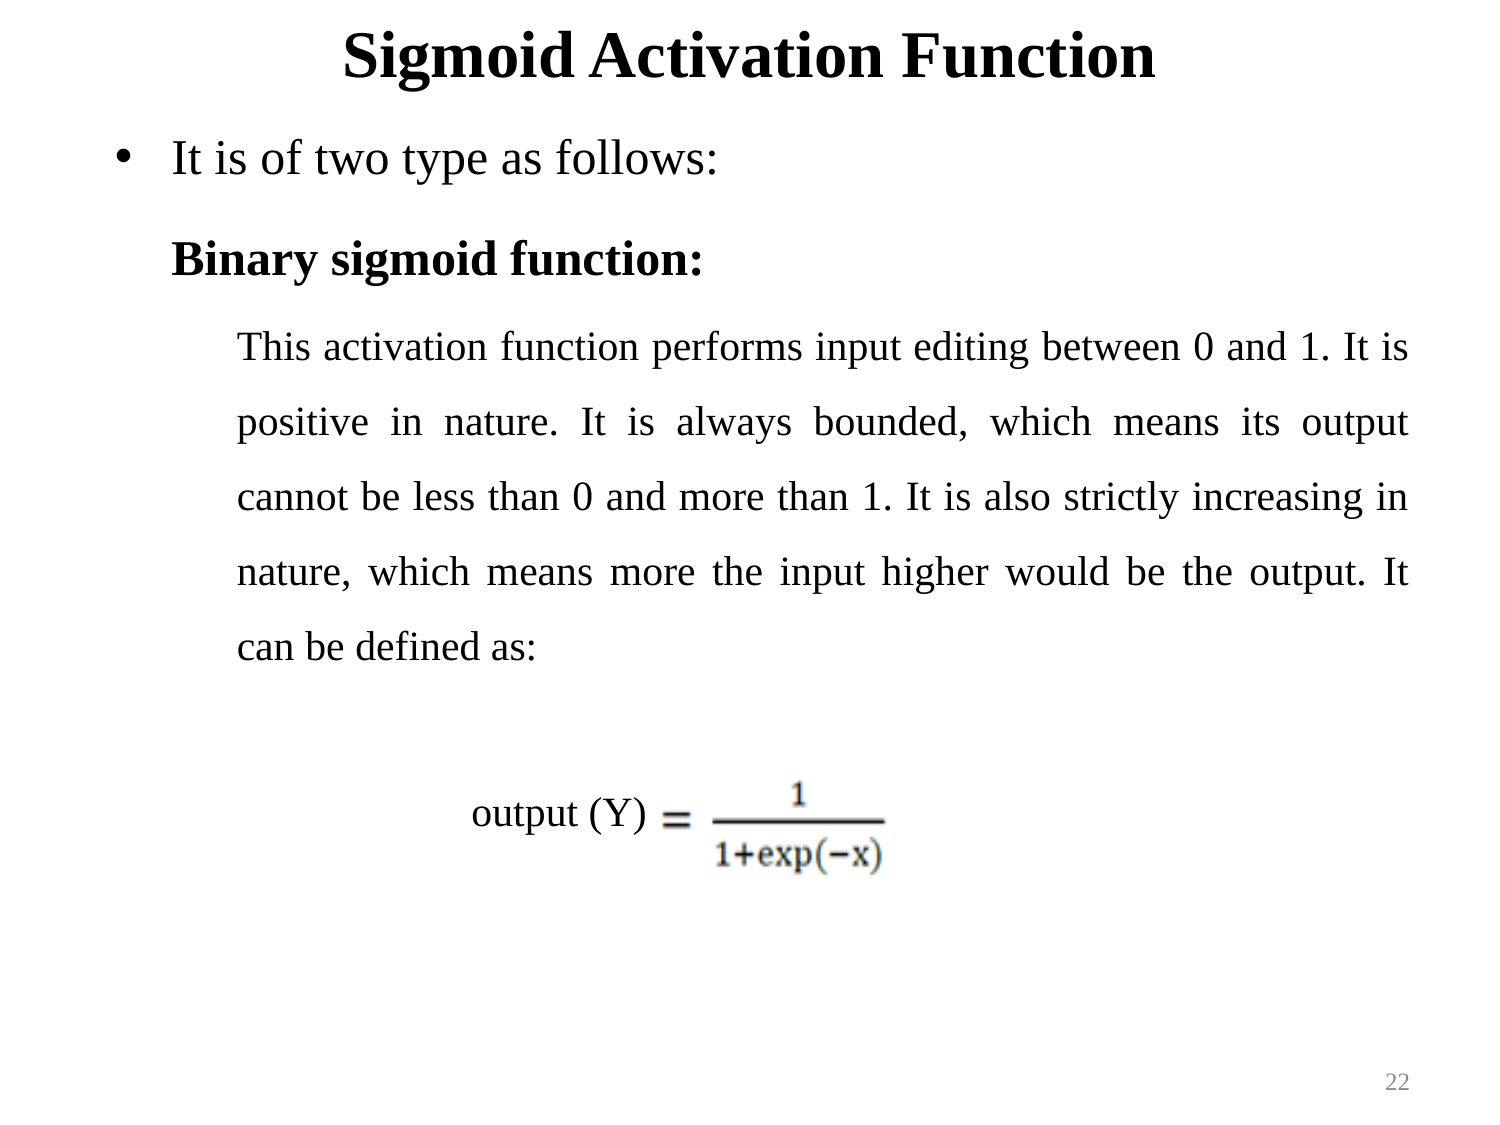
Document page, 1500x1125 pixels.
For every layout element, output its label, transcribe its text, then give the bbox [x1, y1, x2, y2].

slide_number 22 [1074, 1042, 1425, 1103]
list It is of two type as follows: Binary sigmoid function: This activation function performs input editing between 0 and 1. It is positive in nature. It is always bounded, which means its output cannot be less than 0 and more than 1. It is also strictly increasing in nature, which means more the input higher would be the output. It can be defined as: output (Y) [99, 87, 1425, 1038]
title Sigmoid Activation Function [75, 0, 1425, 63]
picture [649, 749, 926, 913]
